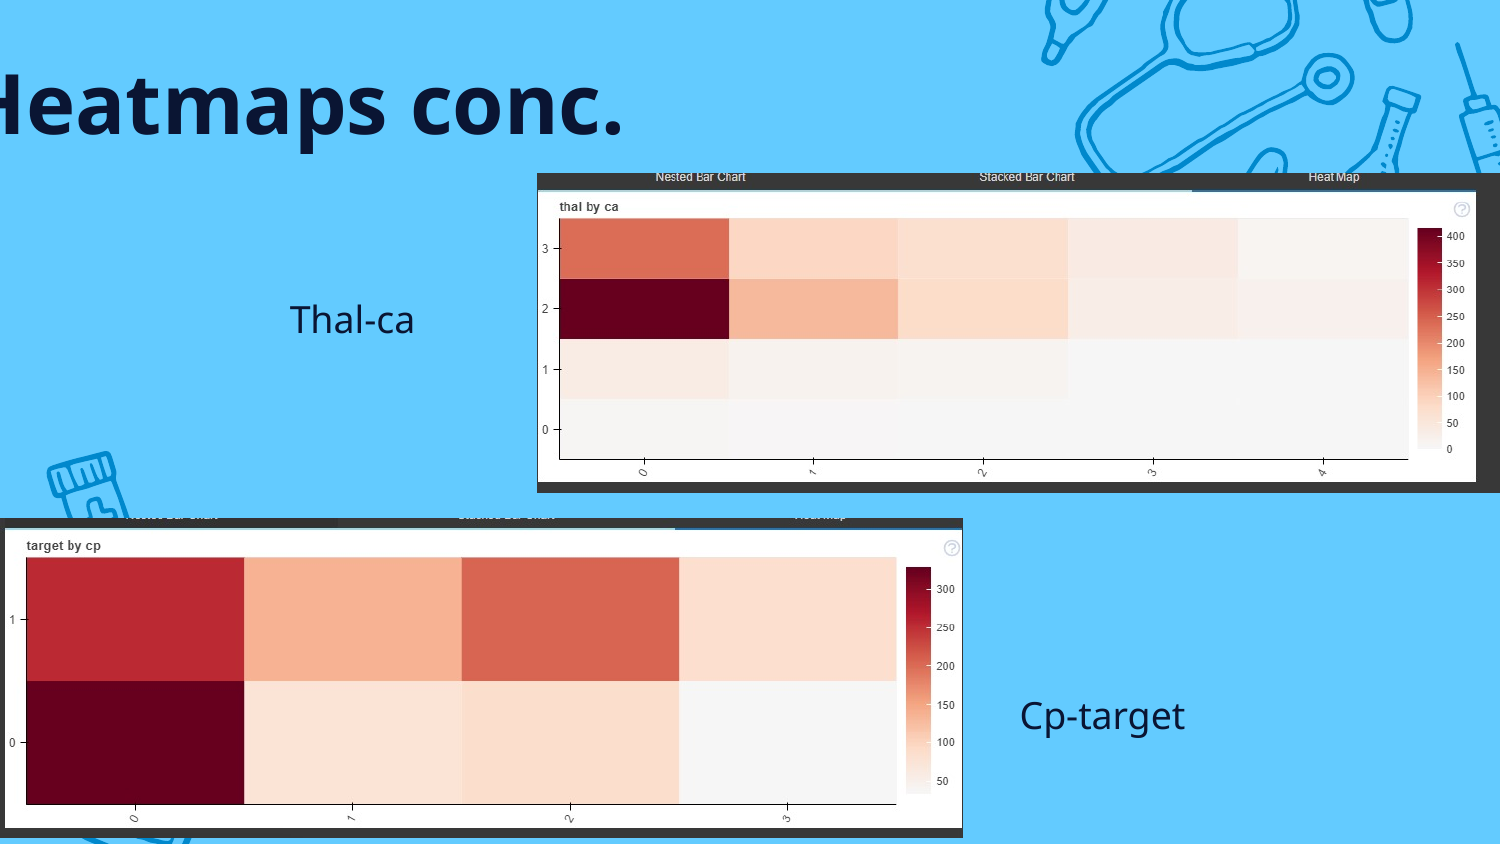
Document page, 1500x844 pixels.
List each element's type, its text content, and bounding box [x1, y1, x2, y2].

text_box Cp-target [967, 673, 1300, 755]
picture [537, 172, 1500, 493]
picture [0, 517, 963, 839]
title Heatmaps conc. [0, 36, 927, 142]
text_box Thal-ca [137, 278, 532, 360]
